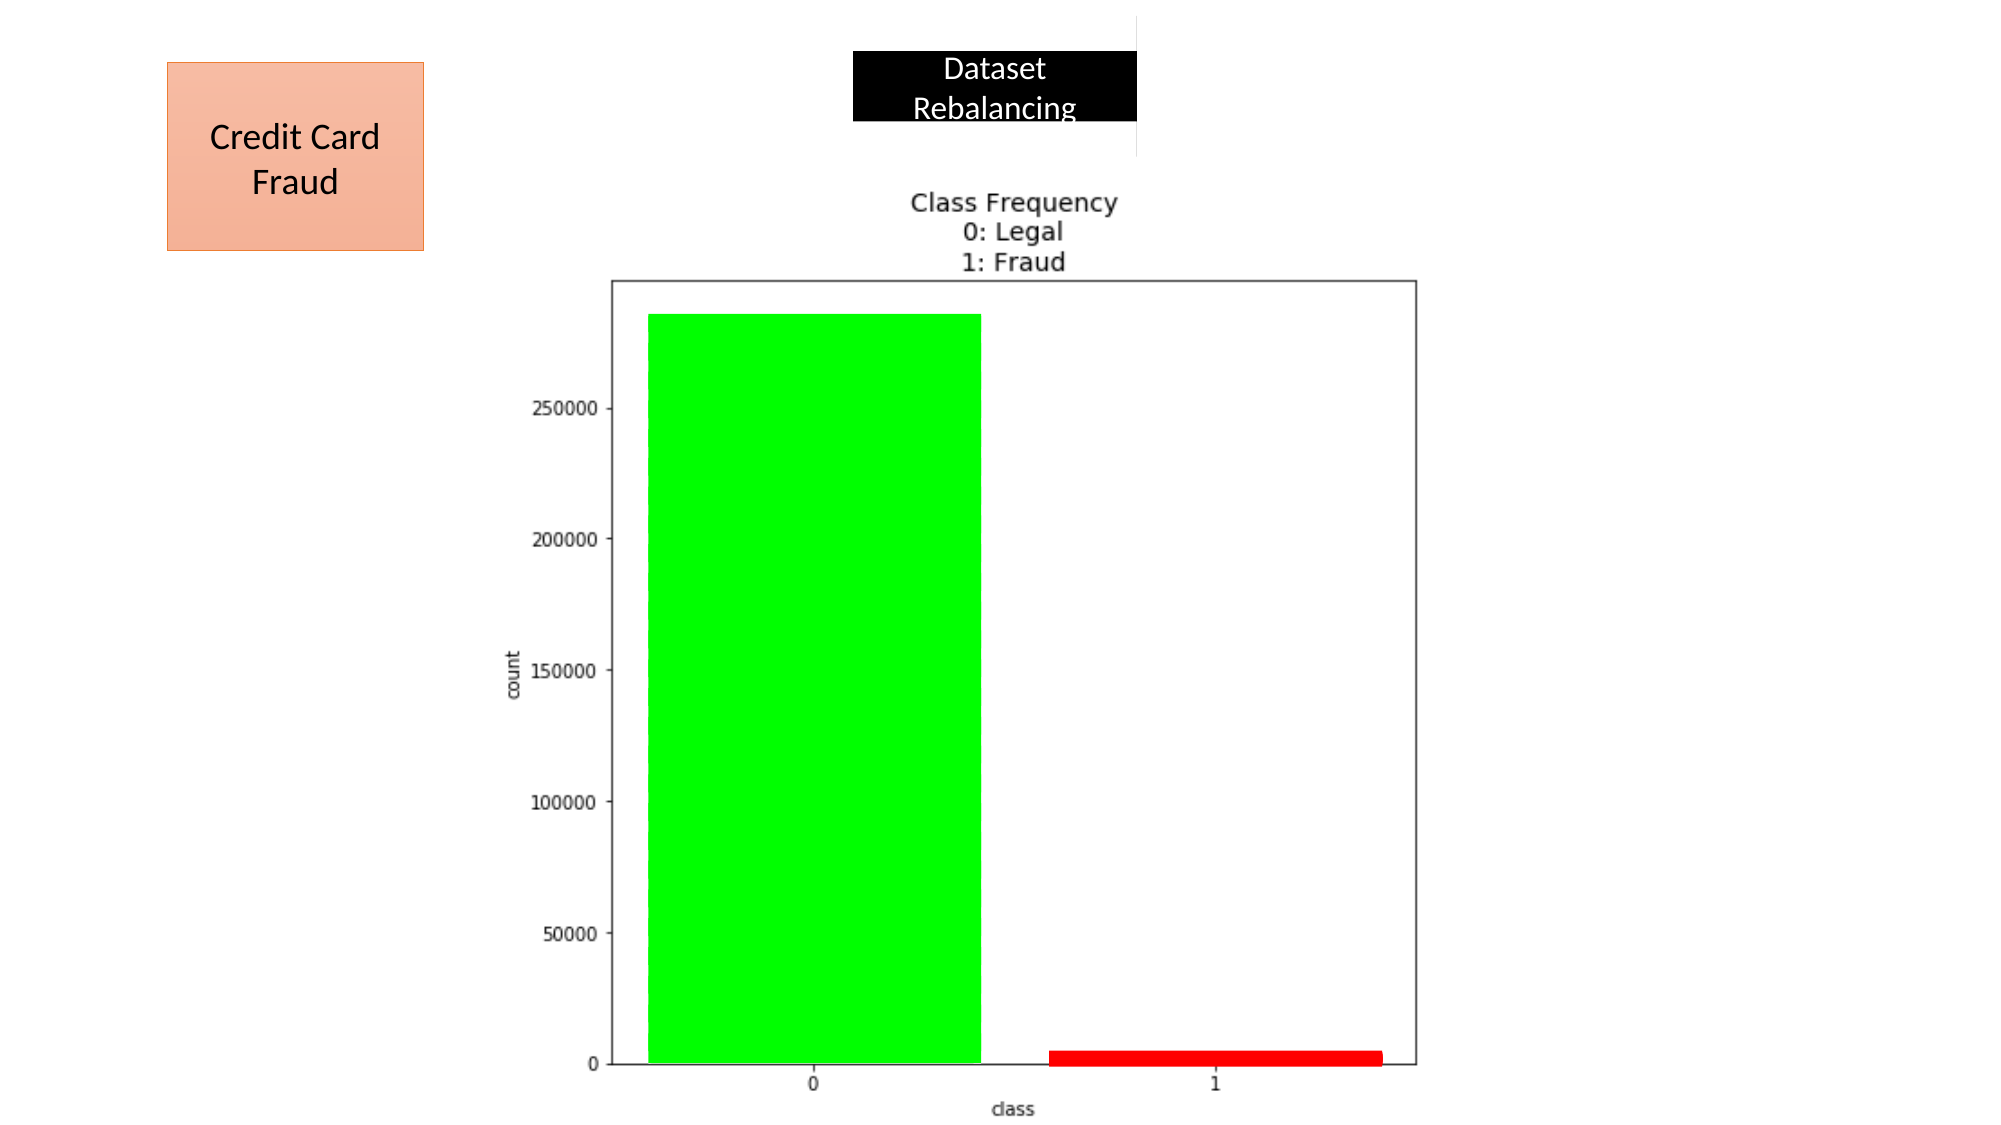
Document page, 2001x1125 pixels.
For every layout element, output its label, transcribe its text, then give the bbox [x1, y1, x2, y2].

picture [480, 176, 1504, 1125]
text_box Credit Card Fraud [167, 62, 424, 251]
text_box Dataset Rebalancing [853, 15, 1137, 157]
